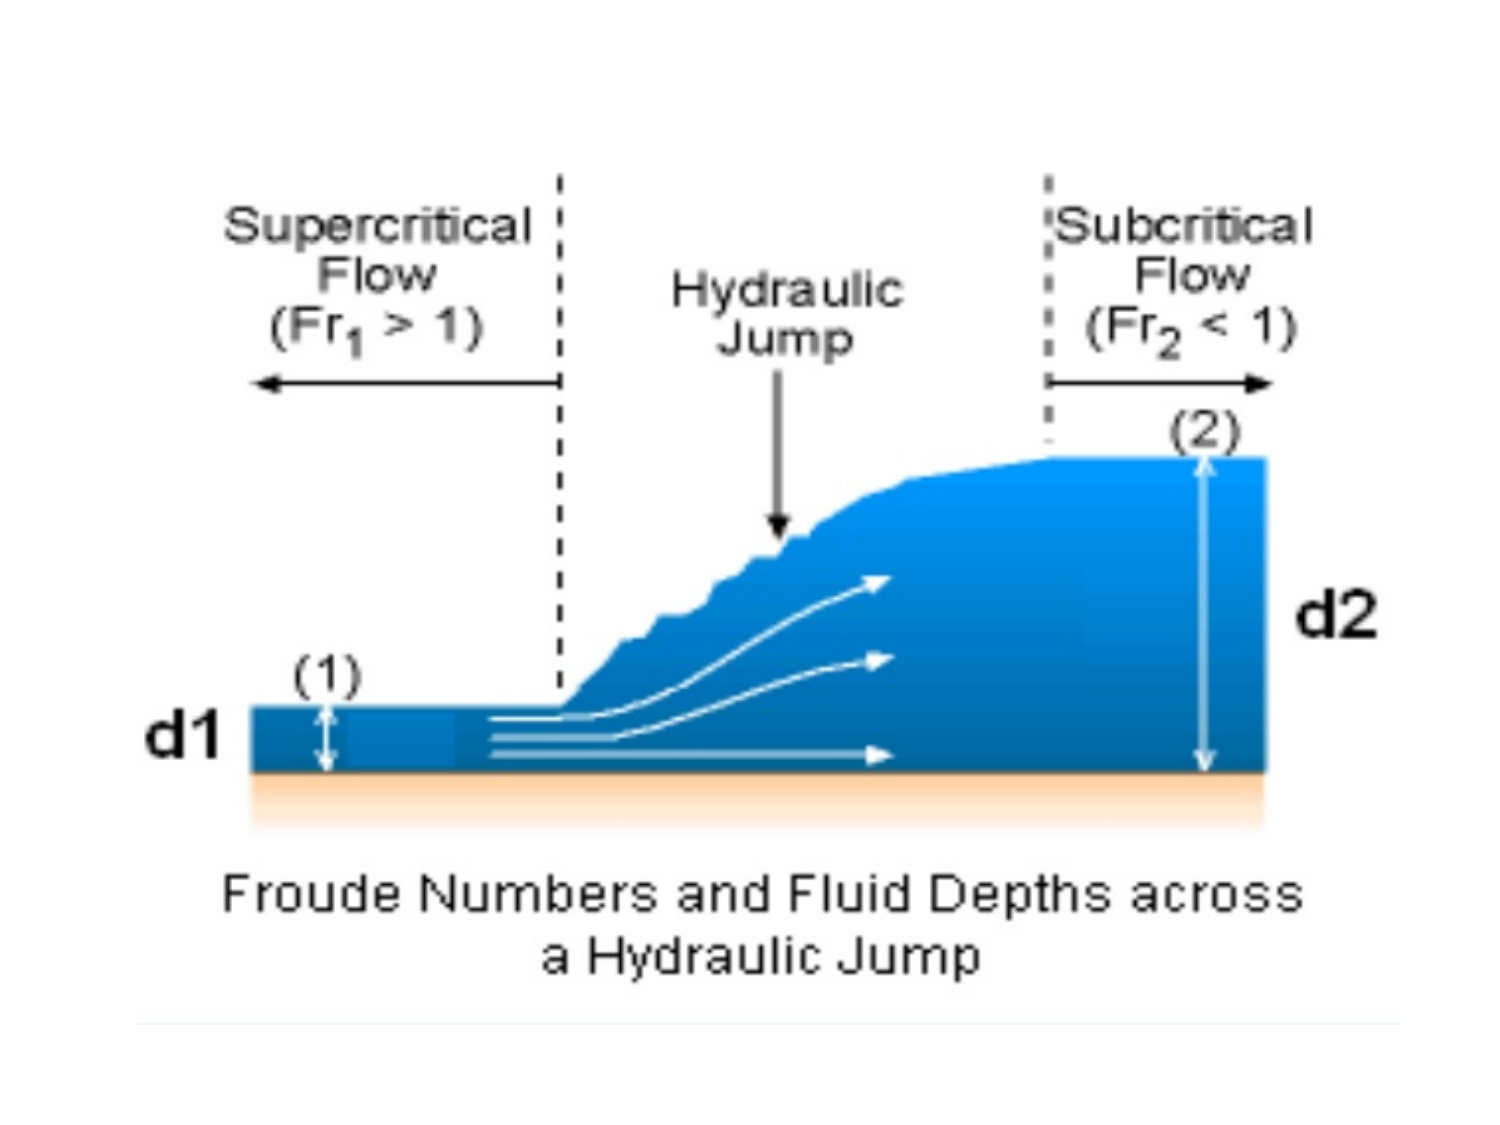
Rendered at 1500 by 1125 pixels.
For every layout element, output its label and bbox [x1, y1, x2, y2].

list [137, 112, 1401, 1026]
